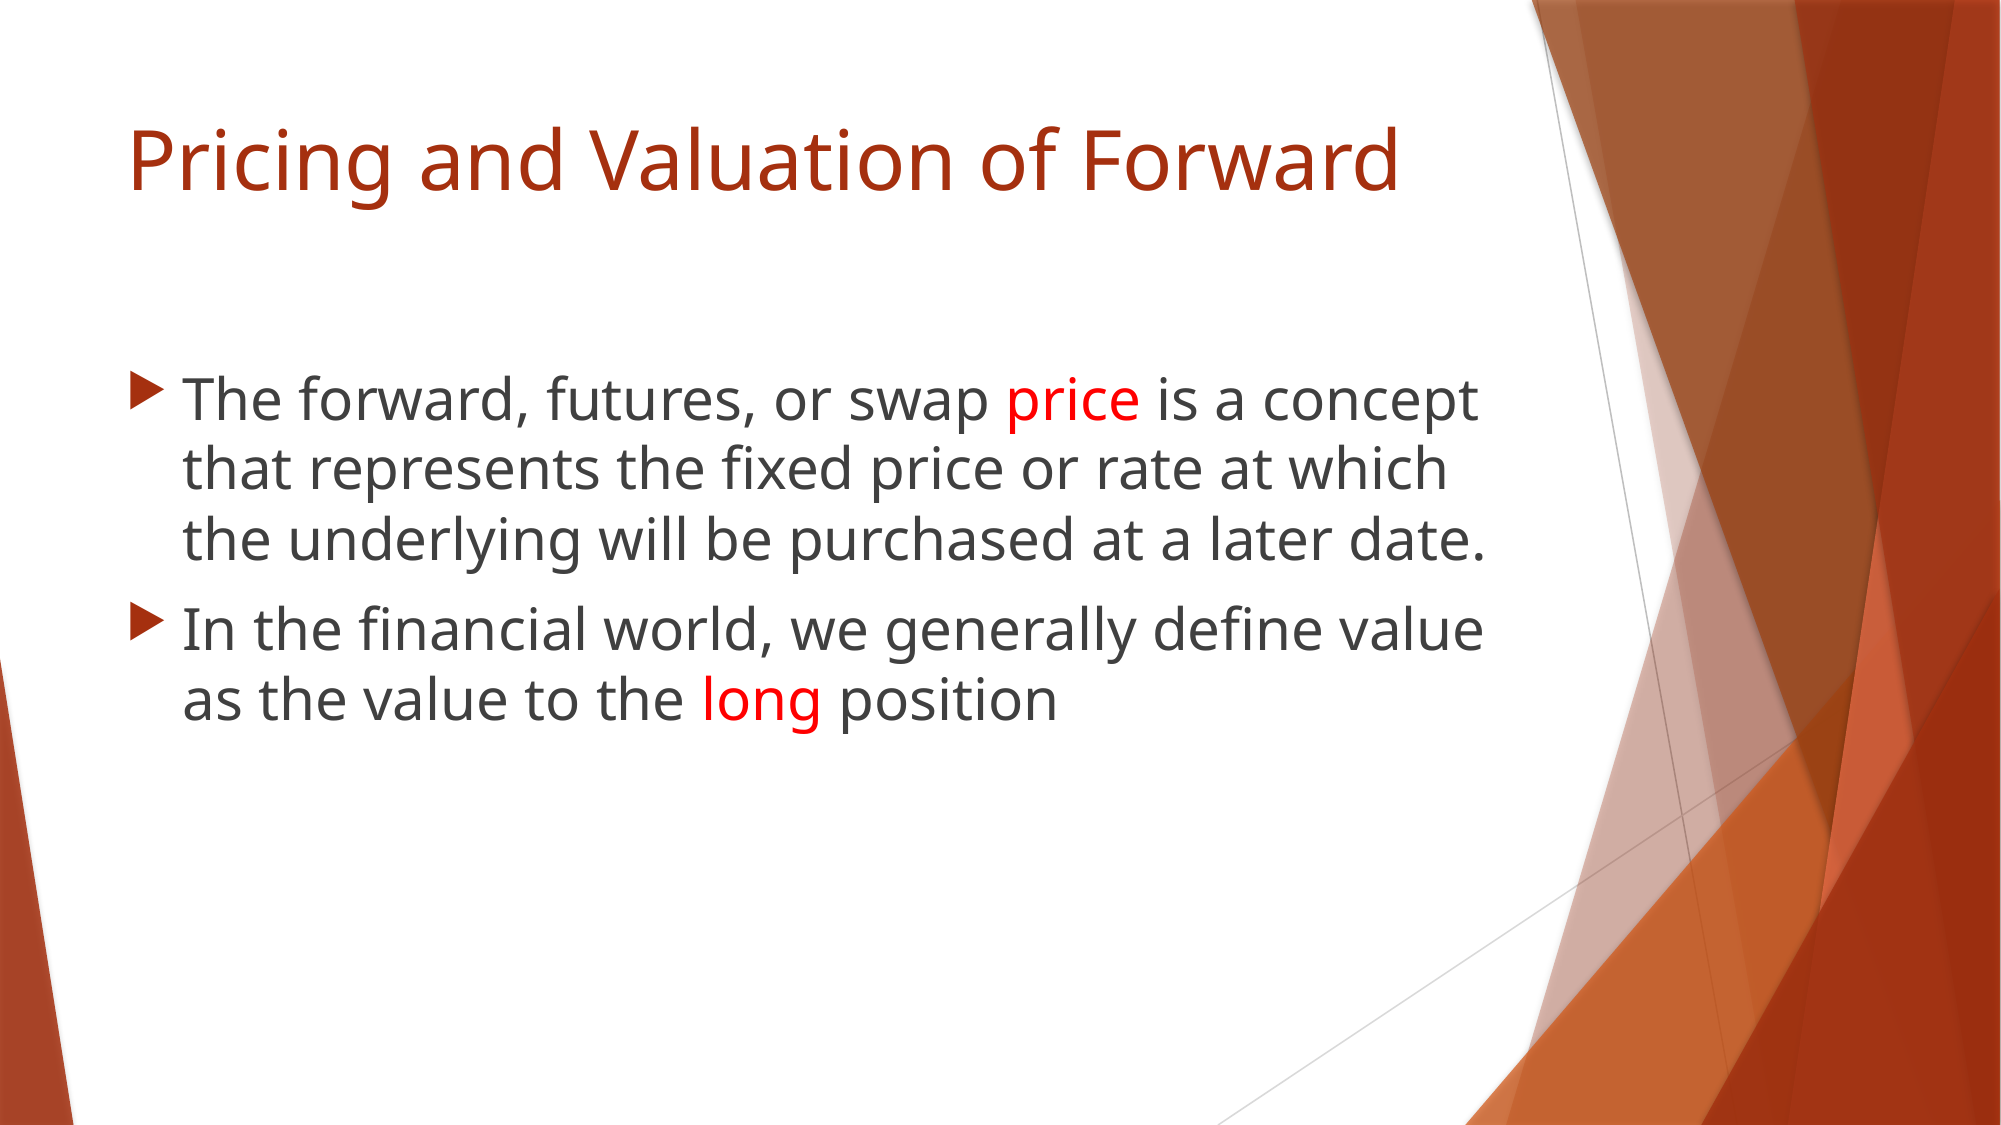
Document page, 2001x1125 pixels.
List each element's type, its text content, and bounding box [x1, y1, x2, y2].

title Pricing and Valuation of Forward [111, 99, 1522, 317]
list The forward, futures, or swap price is a concept that represents the fixed price or rate at which the underlying will be purchased at a later date. In the financial world, we generally define value as the value to the long position [111, 354, 1522, 992]
